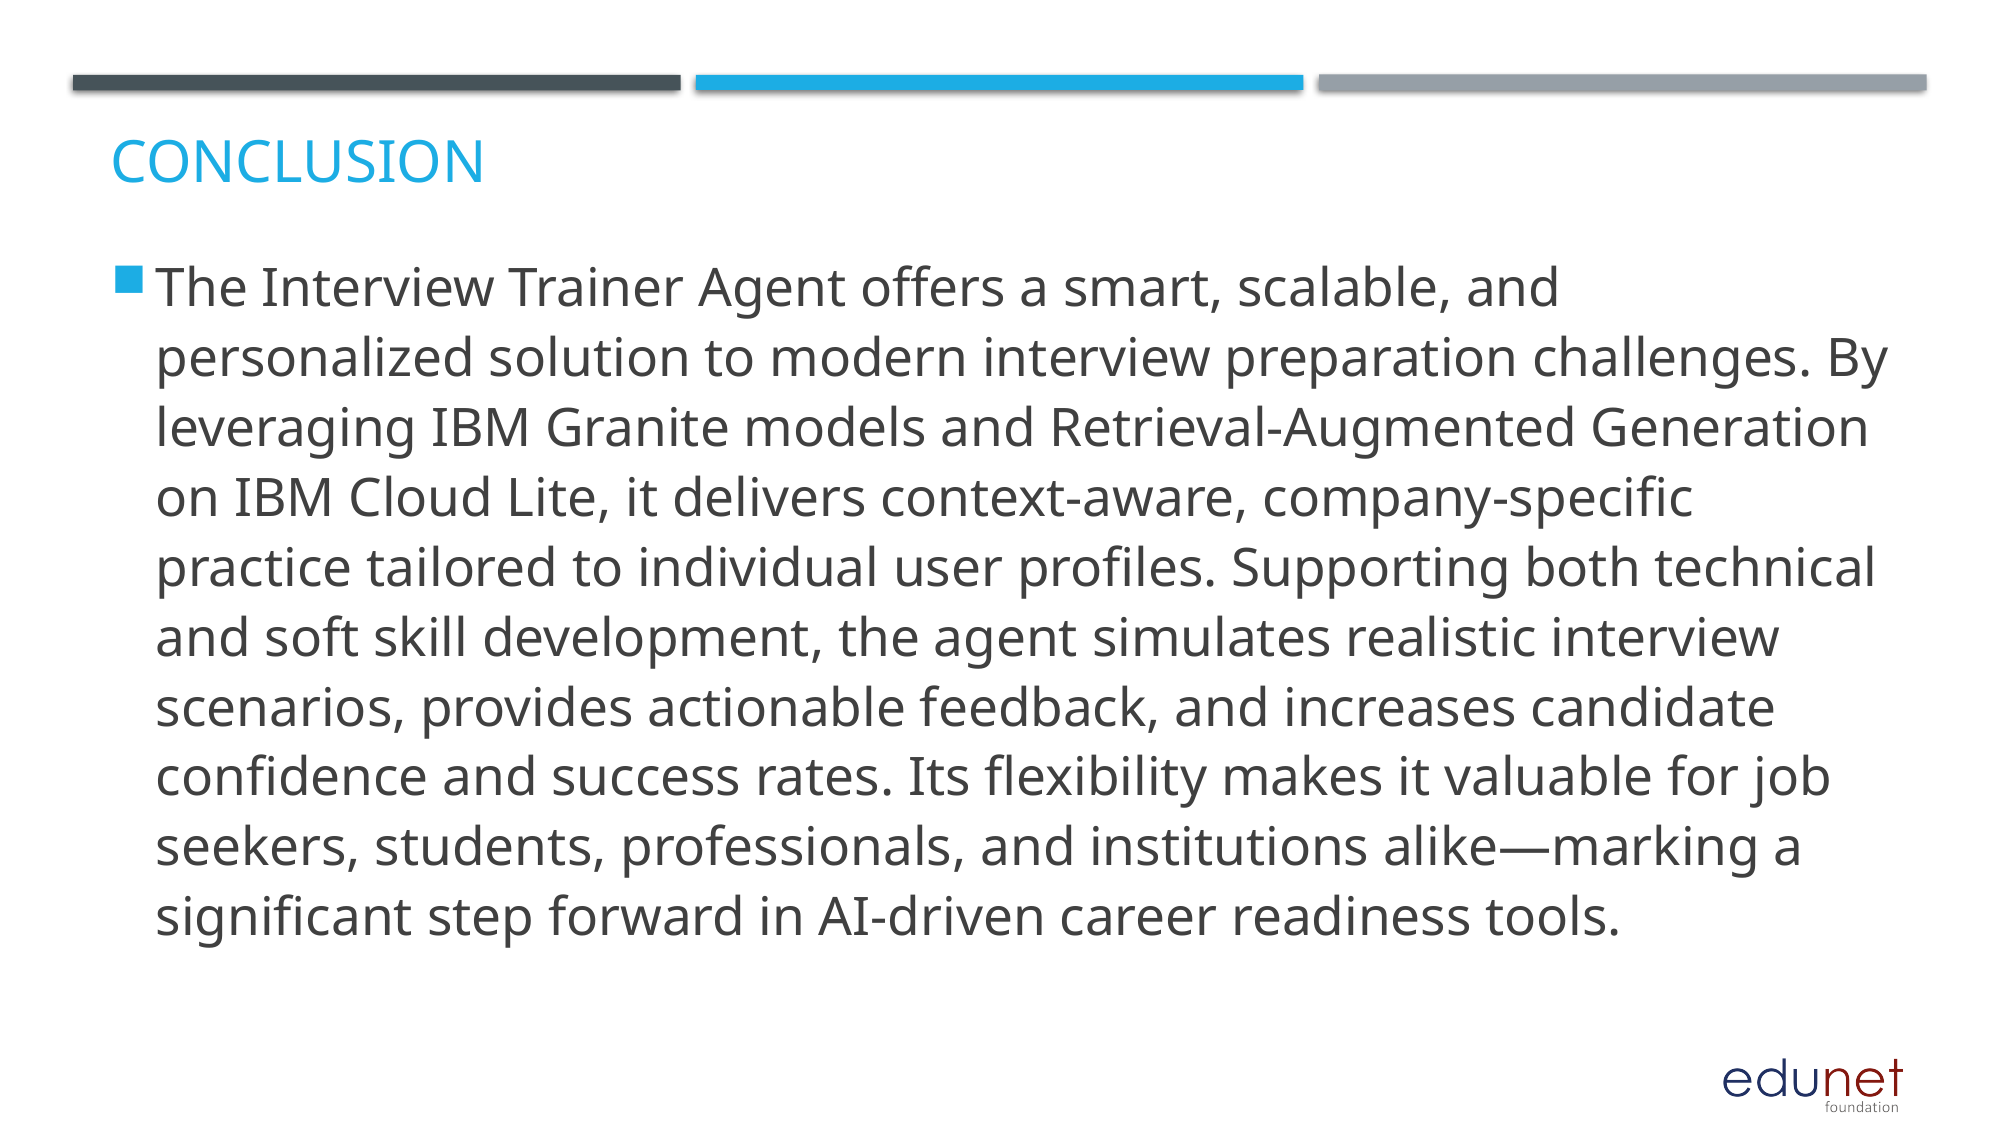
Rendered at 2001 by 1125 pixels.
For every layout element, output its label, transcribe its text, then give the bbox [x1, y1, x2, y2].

picture [1719, 1056, 1905, 1116]
list The Interview Trainer Agent offers a smart, scalable, and personalized solution to modern interview preparation challenges. By leveraging IBM Granite models and Retrieval-Augmented Generation on IBM Cloud Lite, it delivers context-aware, company-specific practice tailored to individual user profiles. Supporting both technical and soft skill development, the agent simulates realistic interview scenarios, provides actionable feedback, and increases candidate confidence and success rates. Its flexibility makes it valuable for job seekers, students, professionals, and institutions alike—marking a significant step forward in AI-driven career readiness tools. [95, 213, 1905, 981]
title Conclusion [95, 115, 1905, 203]
